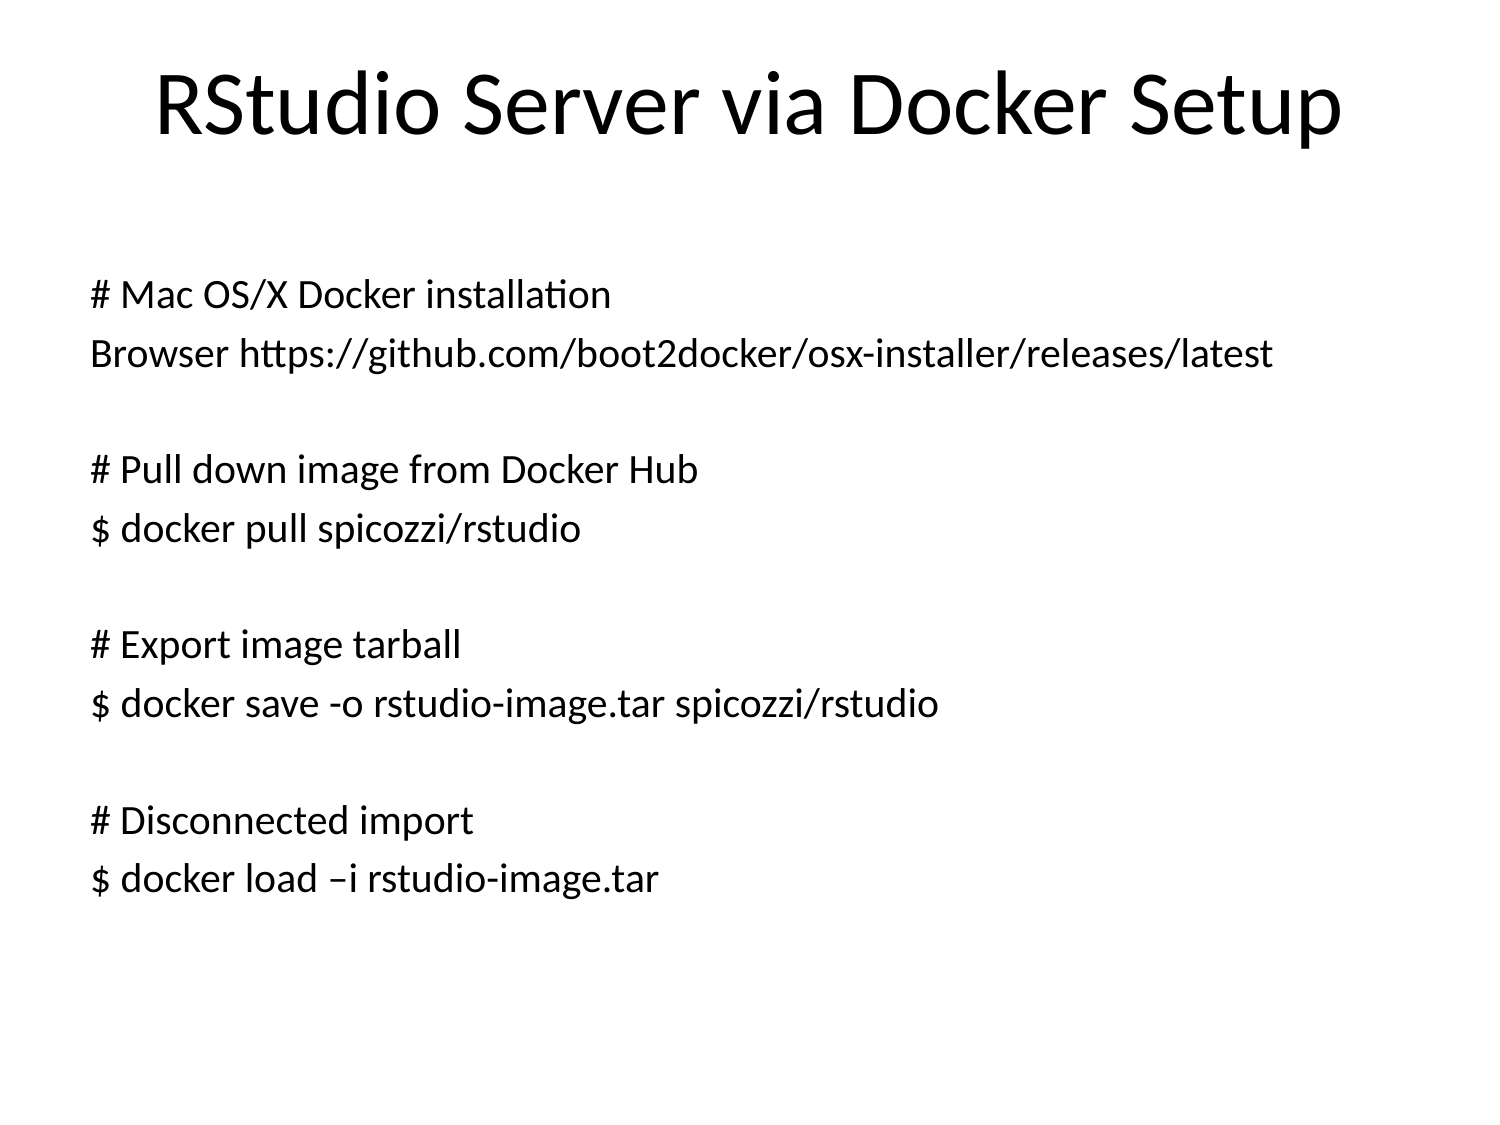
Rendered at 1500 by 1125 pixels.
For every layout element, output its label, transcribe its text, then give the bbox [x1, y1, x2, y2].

list # Mac OS/X Docker installation Browser https://github.com/boot2docker/osx-installer/releases/latest # Pull down image from Docker Hub $ docker pull spicozzi/rstudio # Export image tarball $ docker save -o rstudio-image.tar spicozzi/rstudio # Disconnected import $ docker load –i rstudio-image.tar [75, 200, 1425, 1028]
title RStudio Server via Docker Setup [75, 4, 1425, 192]
